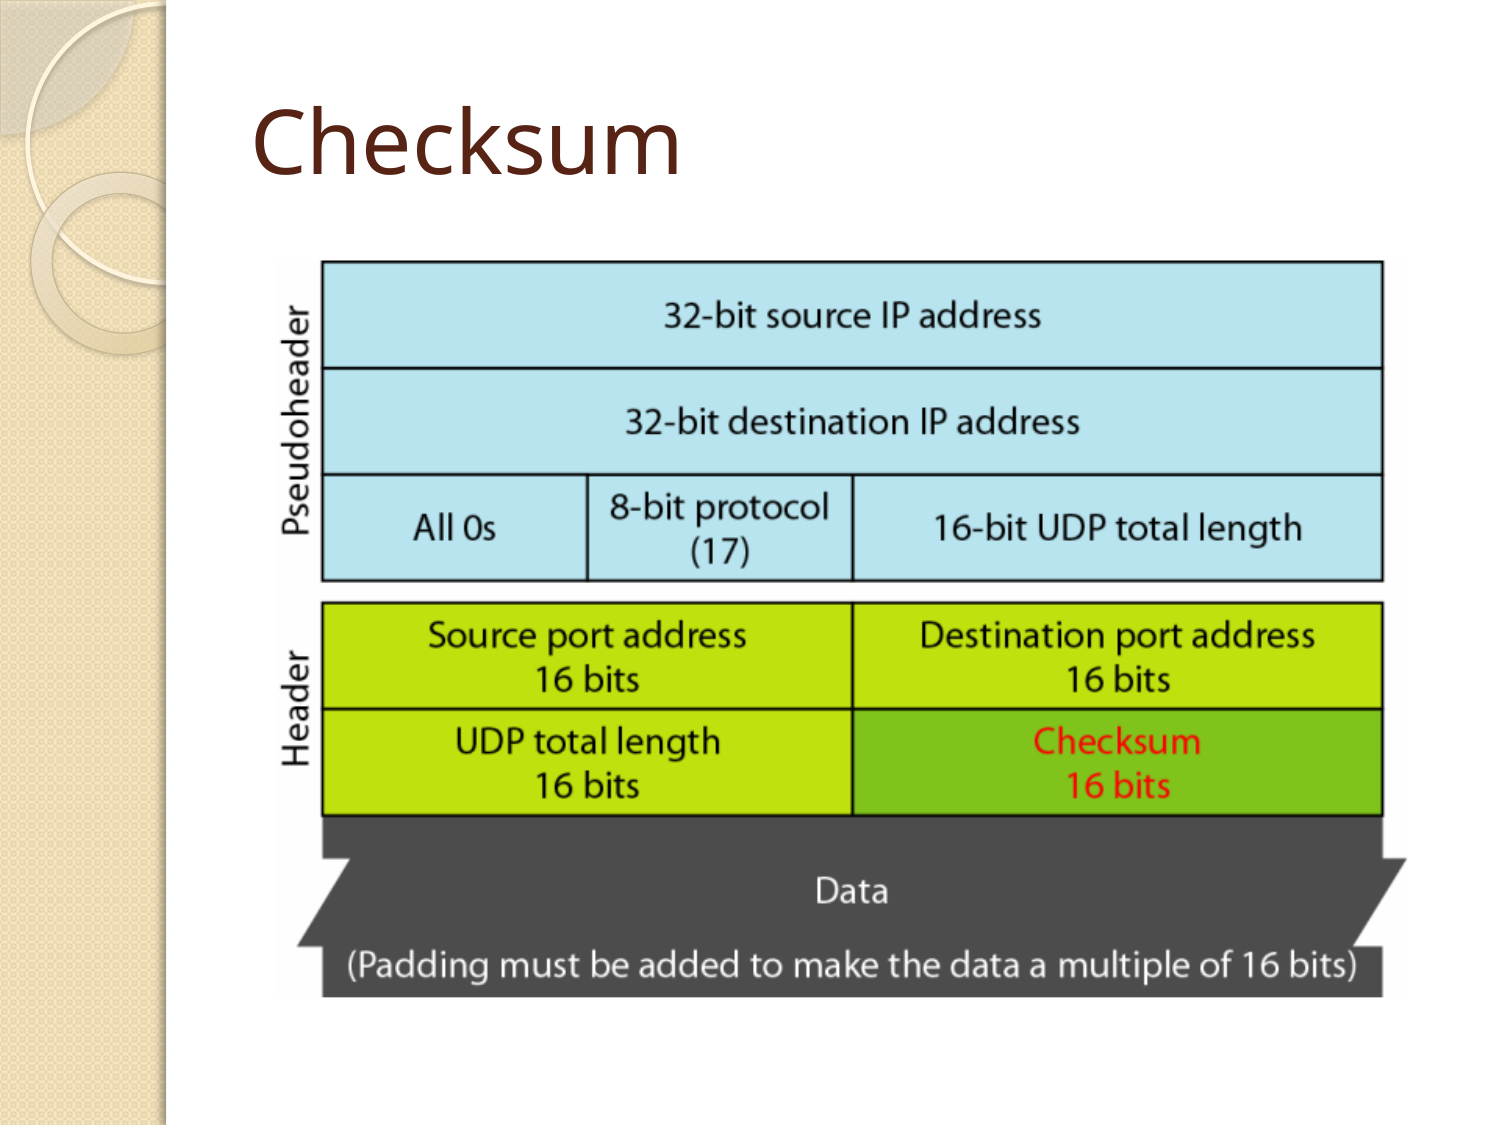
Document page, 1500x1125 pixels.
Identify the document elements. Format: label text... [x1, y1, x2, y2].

title Checksum [235, 45, 1466, 233]
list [247, 241, 1454, 1021]
